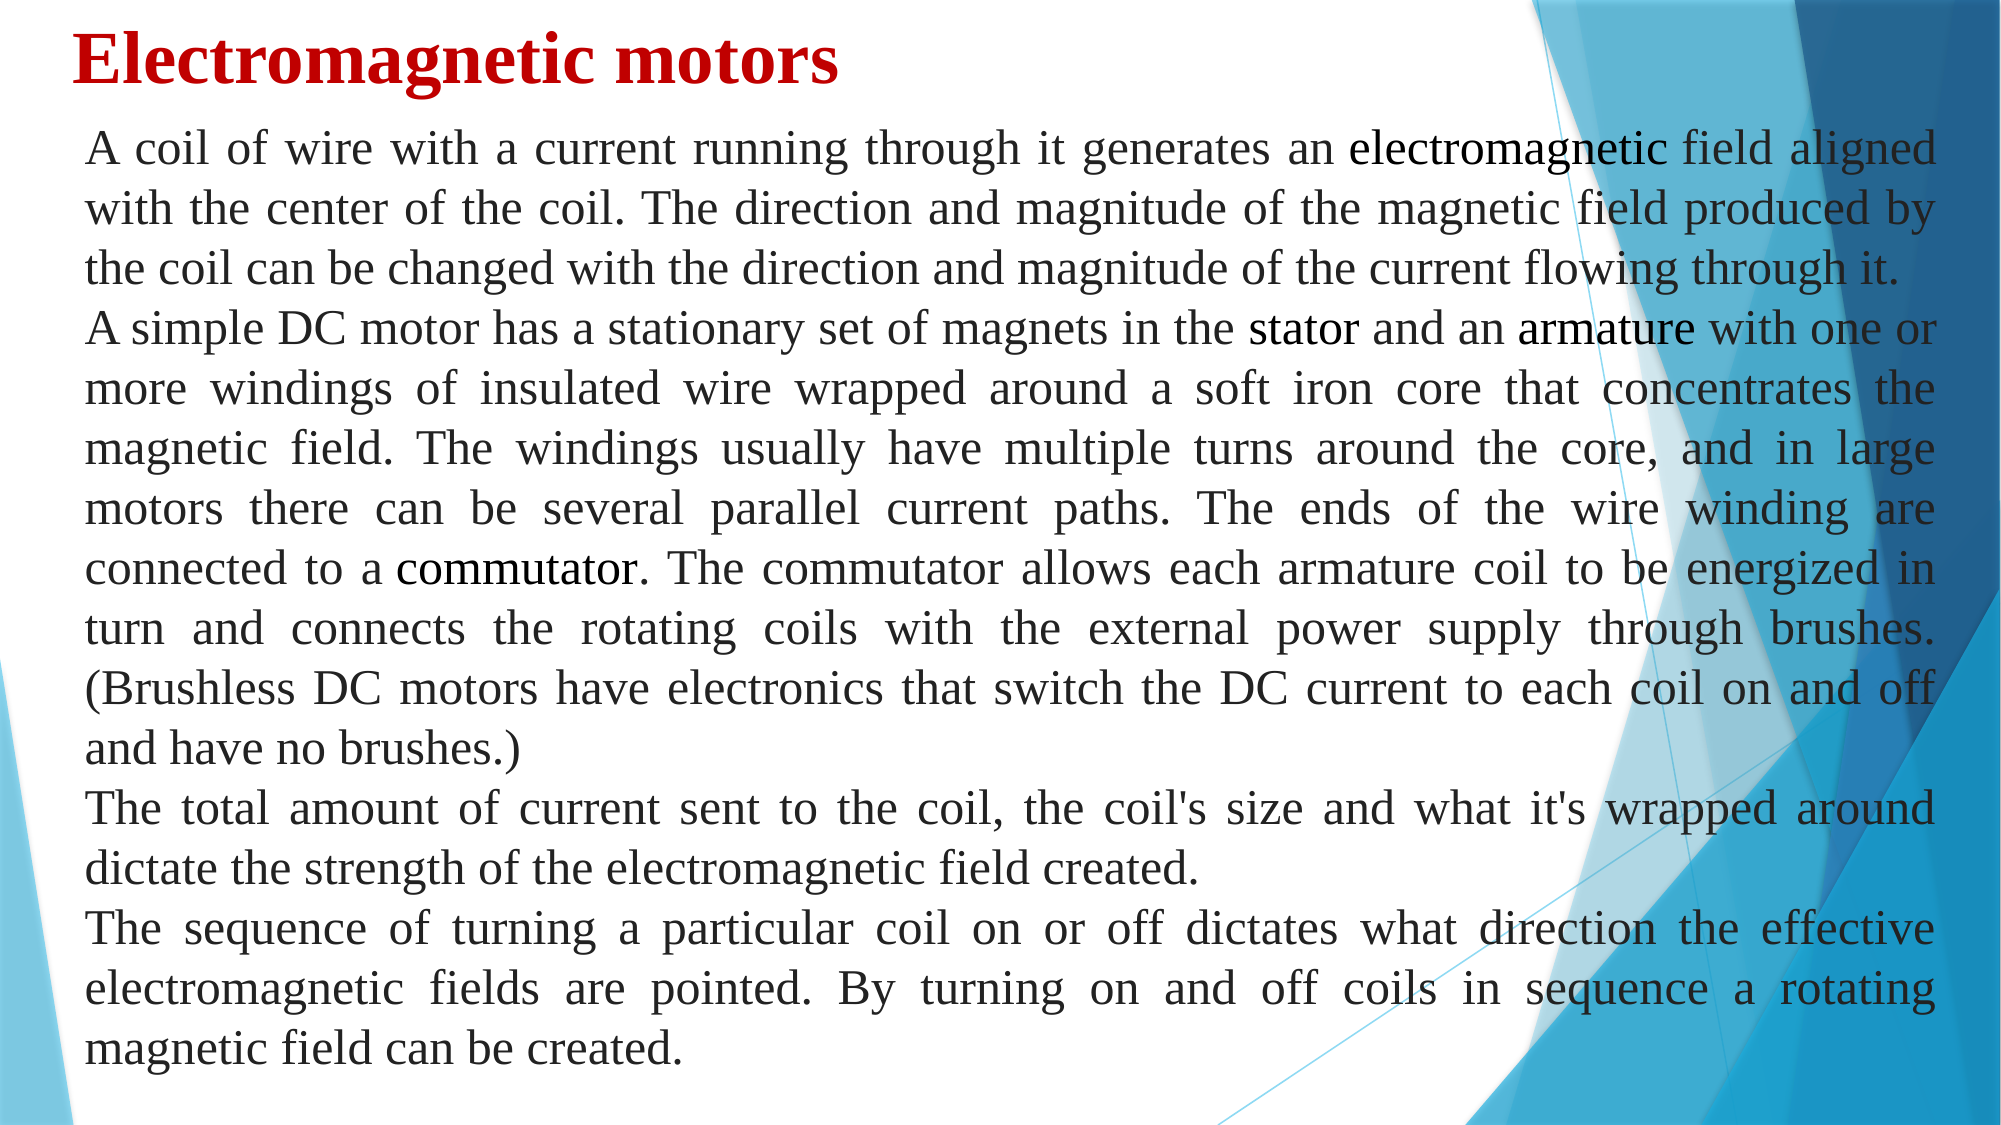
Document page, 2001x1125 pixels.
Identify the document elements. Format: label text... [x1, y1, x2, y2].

text_box A coil of wire with a current running through it generates an electromagnetic field aligned with the center of the coil. The direction and magnitude of the magnetic field produced by the coil can be changed with the direction and magnitude of the current flowing through it. A simple DC motor has a stationary set of magnets in the stator and an armature with one or more windings of insulated wire wrapped around a soft iron core that concentrates the magnetic field. The windings usually have multiple turns around the core, and in large motors there can be several parallel current paths. The ends of the wire winding are connected to a commutator. The commutator allows each armature coil to be energized in turn and connects the rotating coils with the external power supply through brushes. (Brushless DC motors have electronics that switch the DC current to each coil on and off and have no brushes.) The total amount of current sent to the coil, the coil's size and what it's wrapped around dictate the strength of the electromagnetic field created. The sequence of turning a particular coil on or off dictates what direction the effective electromagnetic fields are pointed. By turning on and off coils in sequence a rotating magnetic field can be created. [69, 107, 1953, 1083]
text_box Electromagnetic motors [58, 1, 855, 107]
